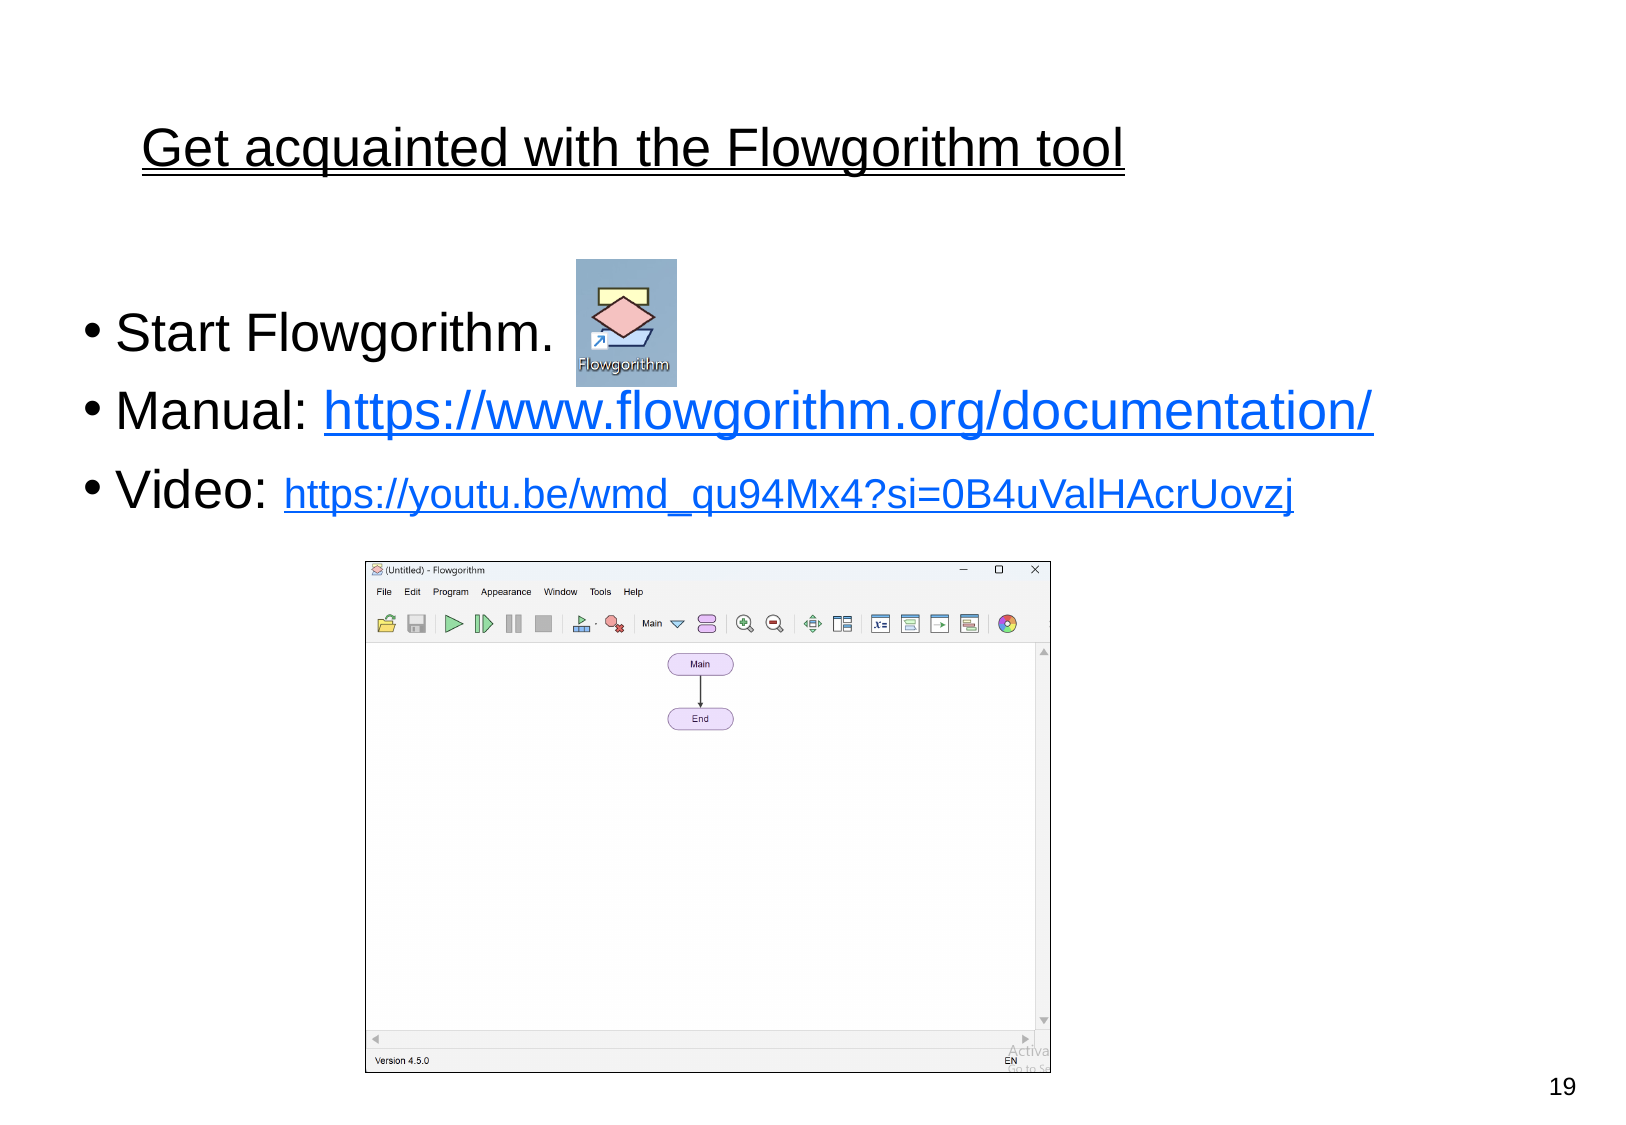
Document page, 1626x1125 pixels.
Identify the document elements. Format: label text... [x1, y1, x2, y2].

picture [365, 561, 1051, 1074]
slide_number 19 [1176, 1067, 1577, 1104]
picture [575, 258, 677, 387]
list Start Flowgorithm. Manual: https://www.flowgorithm.org/documentation/ Video: https://youtu.be/wmd_qu94Mx4?si=0B4uValHAcrUovzj [40, 282, 1585, 1028]
title Get acquainted with the Flowgorithm tool [40, 52, 1585, 250]
